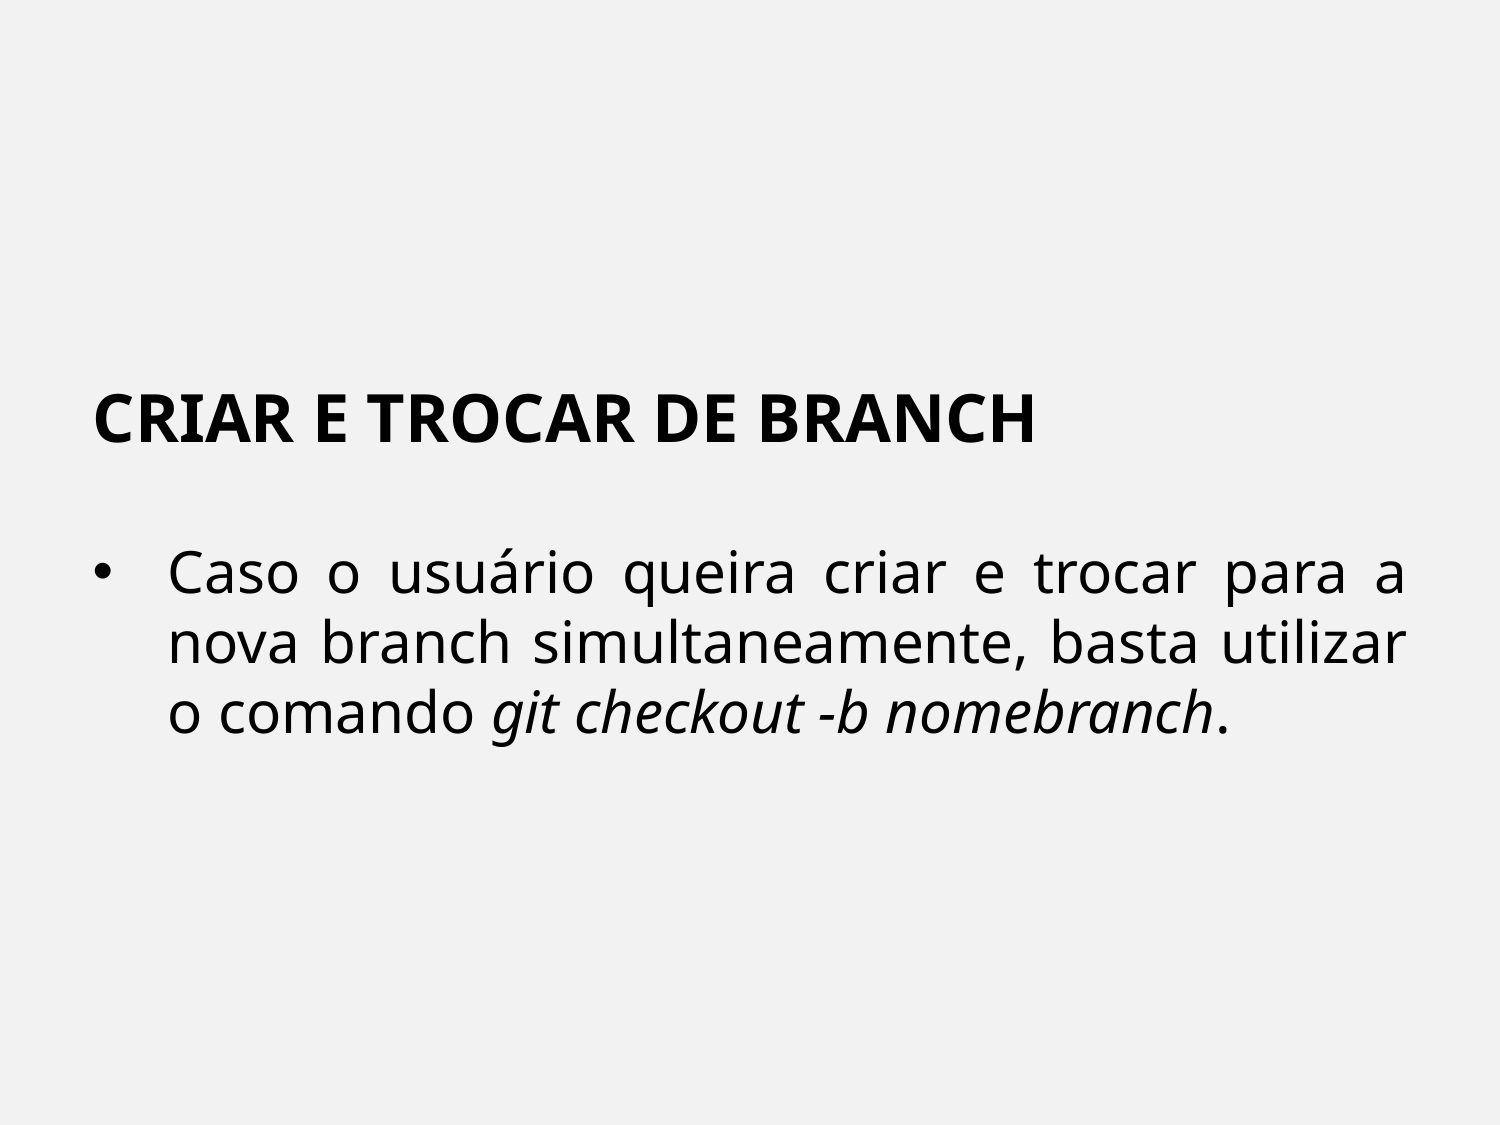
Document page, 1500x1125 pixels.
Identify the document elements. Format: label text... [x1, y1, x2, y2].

text_box CRIAR E TROCAR DE BRANCH Caso o usuário queira criar e trocar para a nova branch simultaneamente, basta utilizar o comando git checkout -b nomebranch. [78, 368, 1422, 753]
